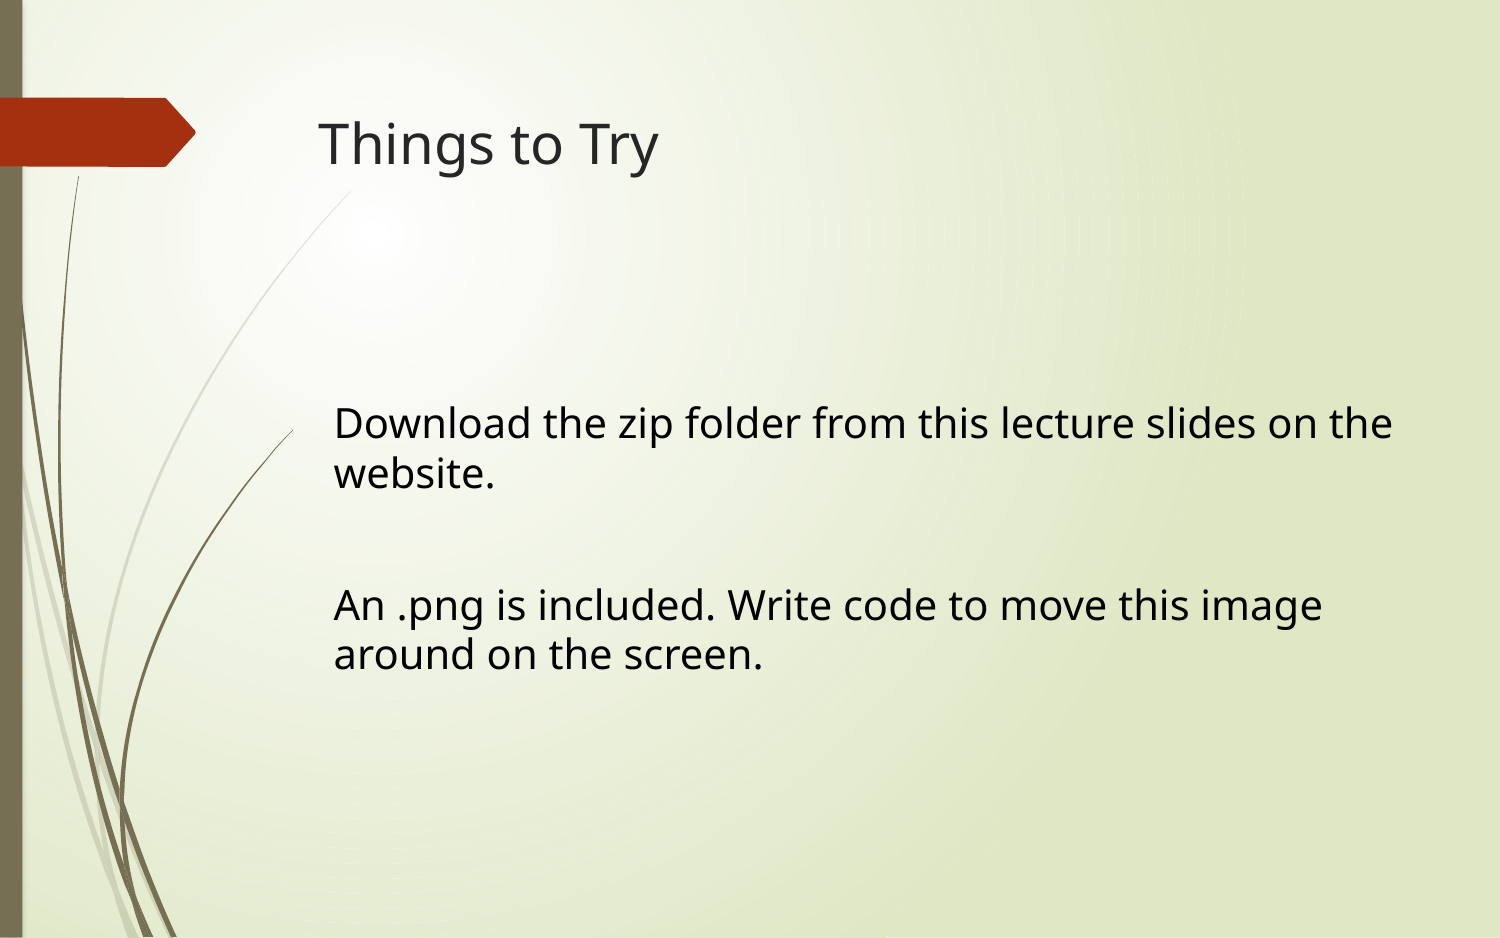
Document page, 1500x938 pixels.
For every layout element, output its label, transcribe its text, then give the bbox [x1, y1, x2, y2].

title Things to Try [319, 85, 1416, 176]
list Download the zip folder from this lecture slides on the website. An .png is included. Write code to move this image around on the screen. [318, 191, 1416, 823]
